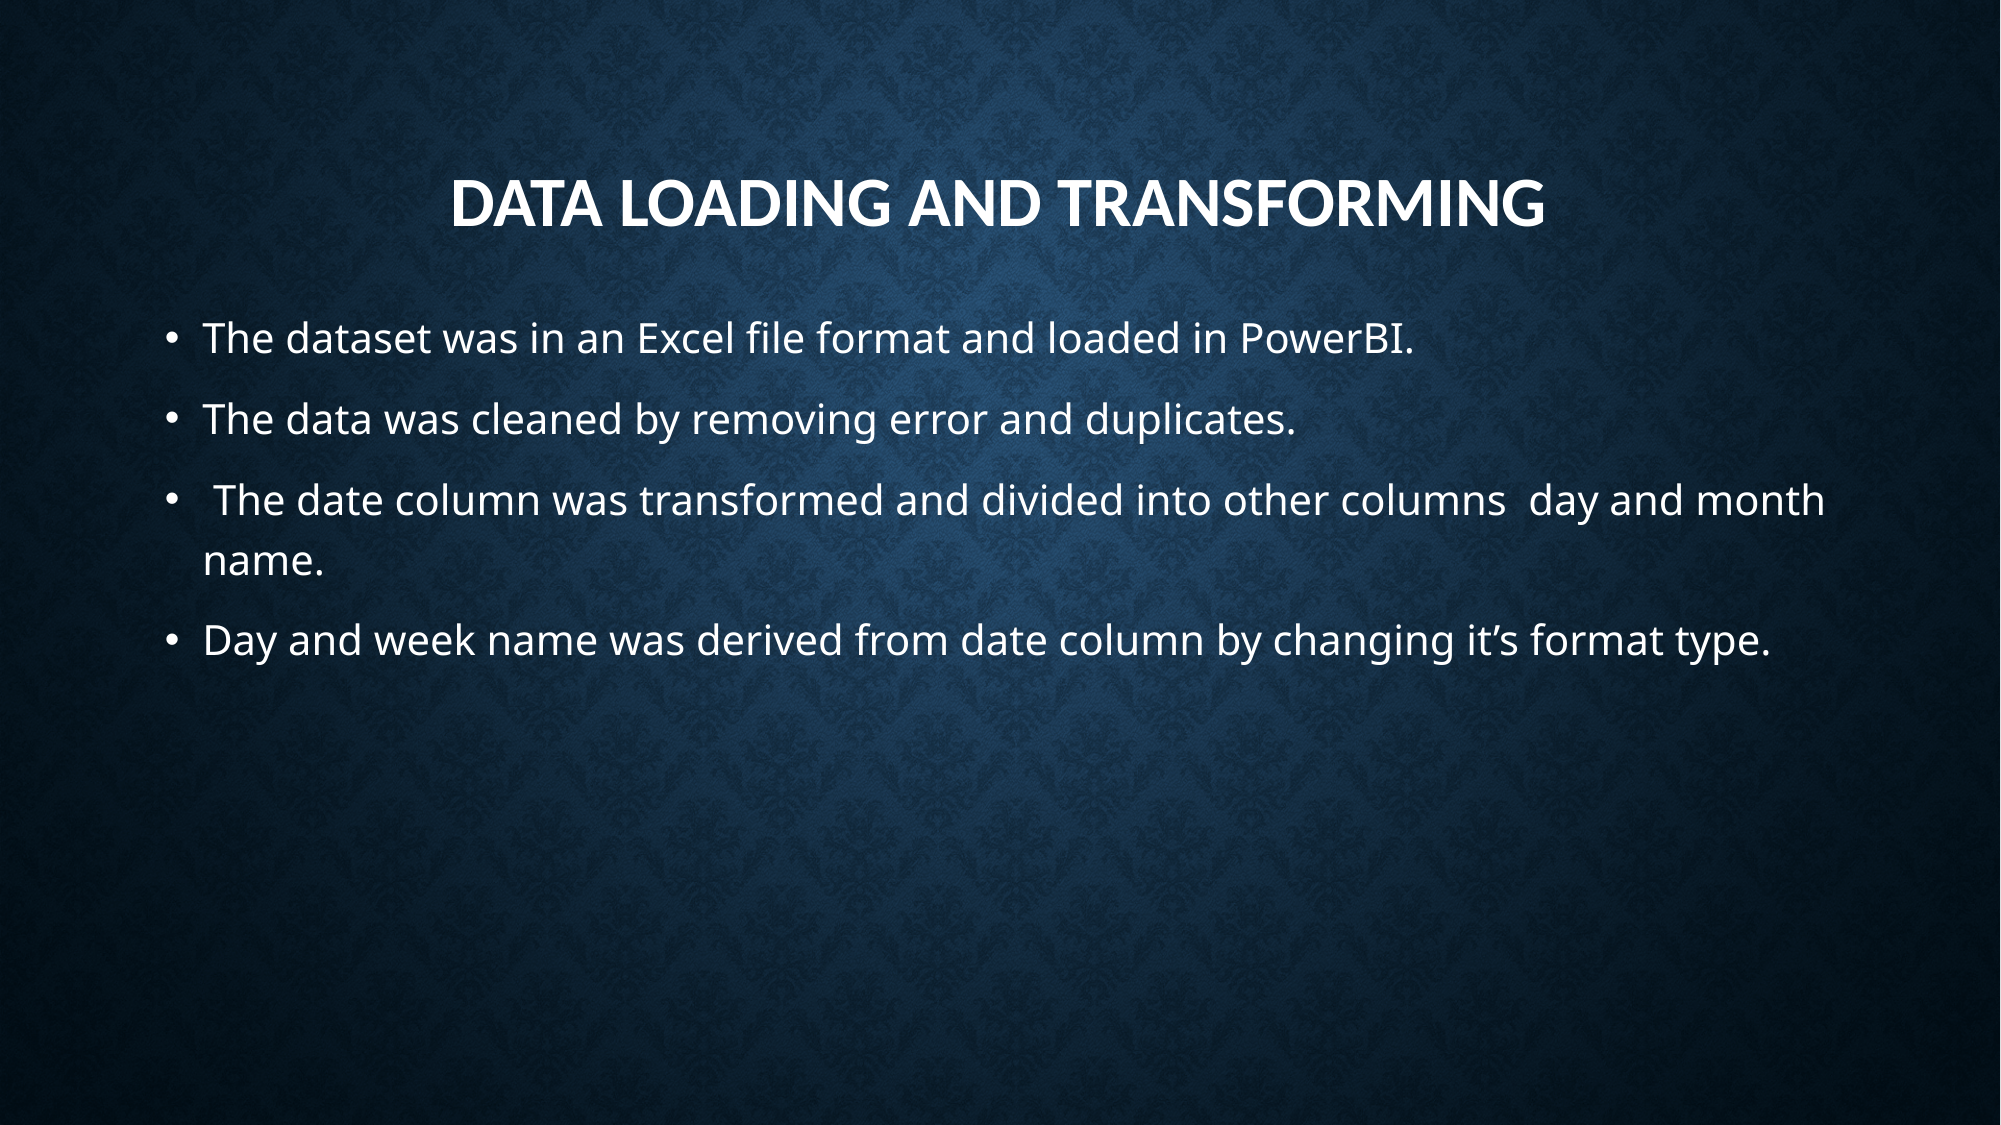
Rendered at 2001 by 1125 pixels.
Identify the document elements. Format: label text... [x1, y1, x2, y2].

list The dataset was in an Excel file format and loaded in PowerBI. The data was cleaned by removing error and duplicates. The date column was transformed and divided into other columns day and month name. Day and week name was derived from date column by changing it’s format type. [149, 294, 1924, 950]
title Data Loading and Transforming [149, 94, 1849, 294]
